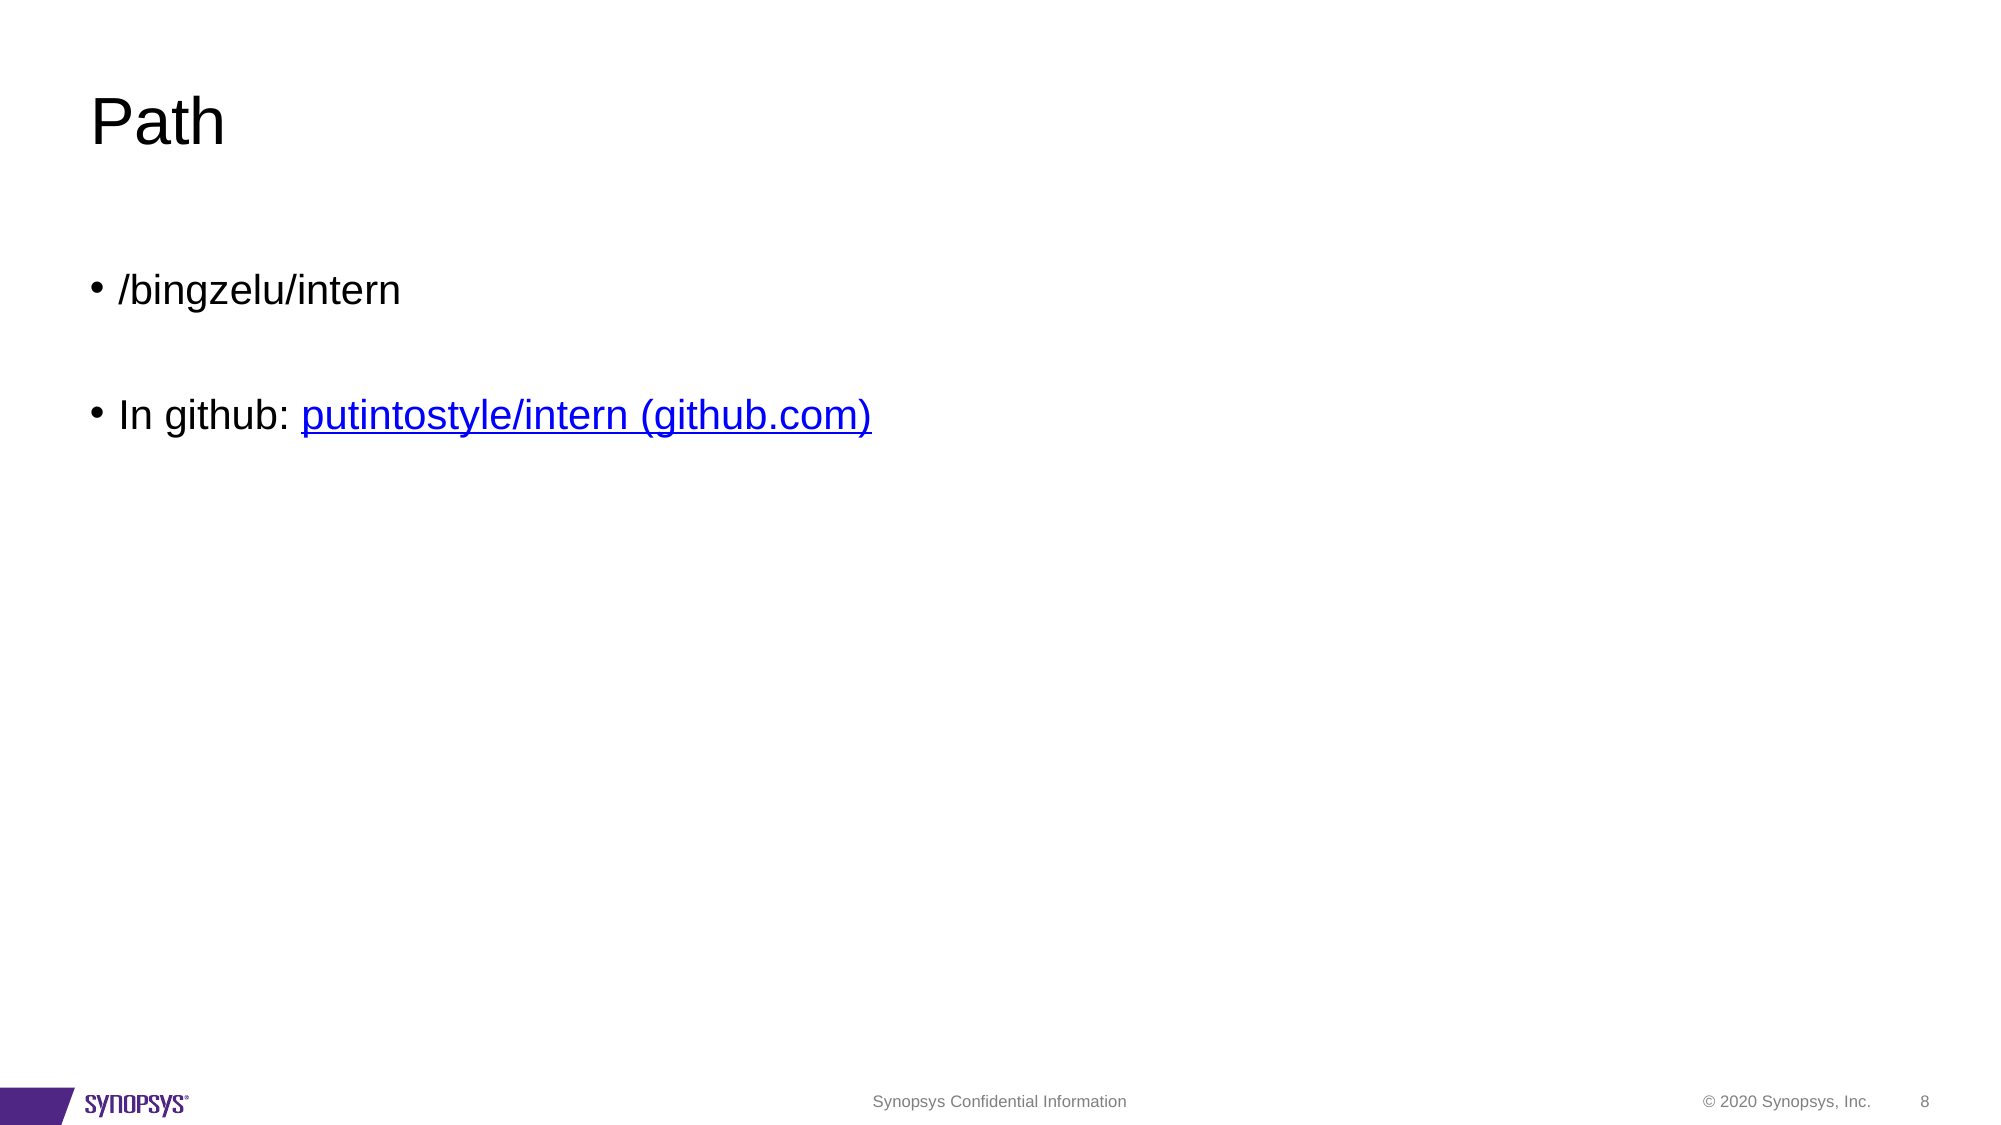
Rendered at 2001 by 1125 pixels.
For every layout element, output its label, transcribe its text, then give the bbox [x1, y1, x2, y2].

list /bingzelu/intern In github: putintostyle/intern (github.com) [74, 254, 1925, 1050]
title Path [75, 0, 1926, 165]
